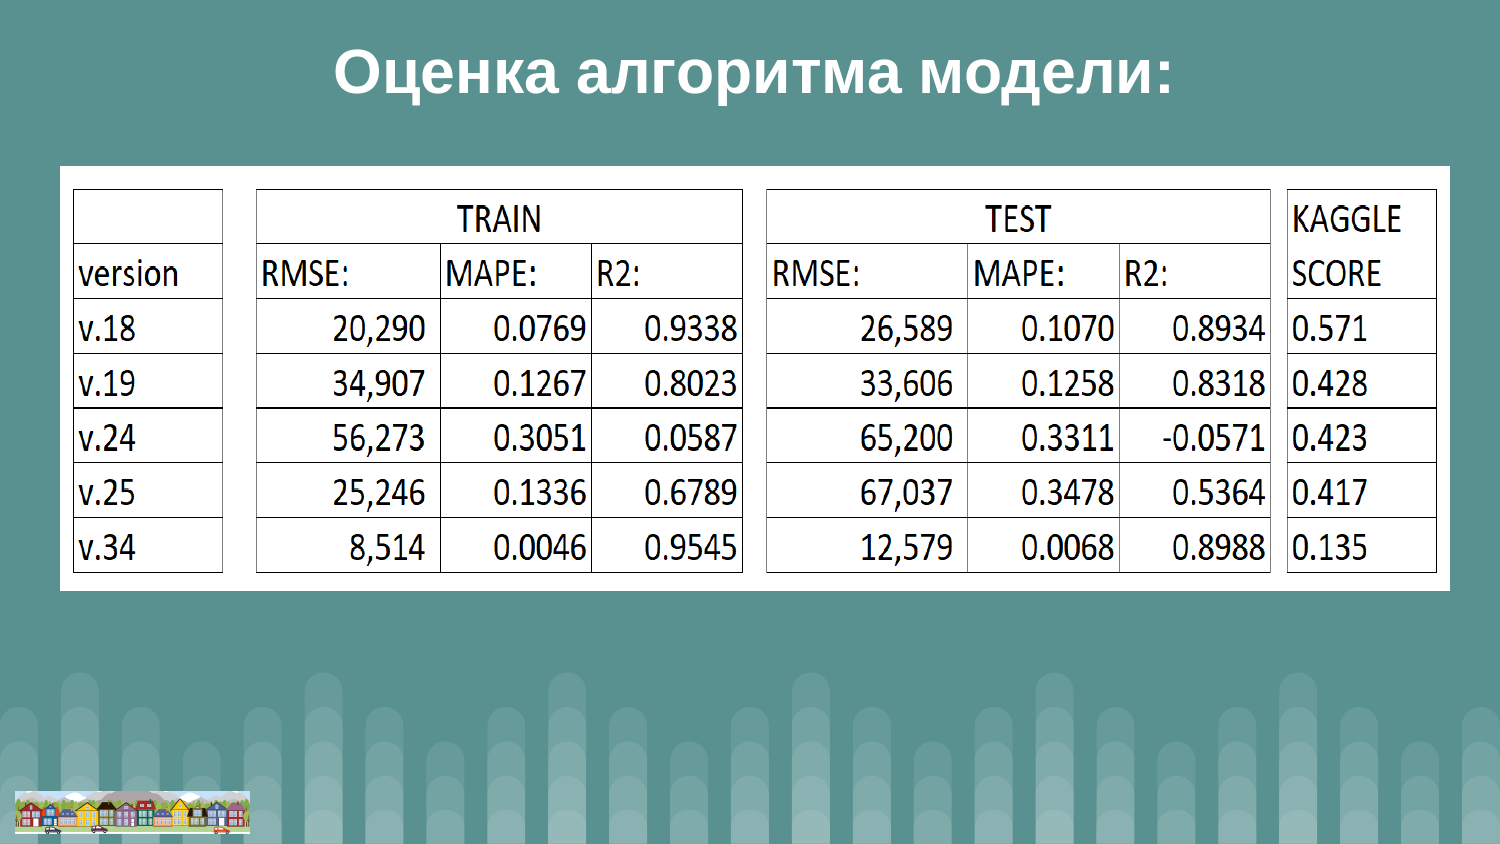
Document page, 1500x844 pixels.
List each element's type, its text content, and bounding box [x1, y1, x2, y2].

title Оценка алгоритма модели: [60, 0, 1450, 154]
picture [14, 791, 250, 834]
picture [60, 166, 1450, 591]
